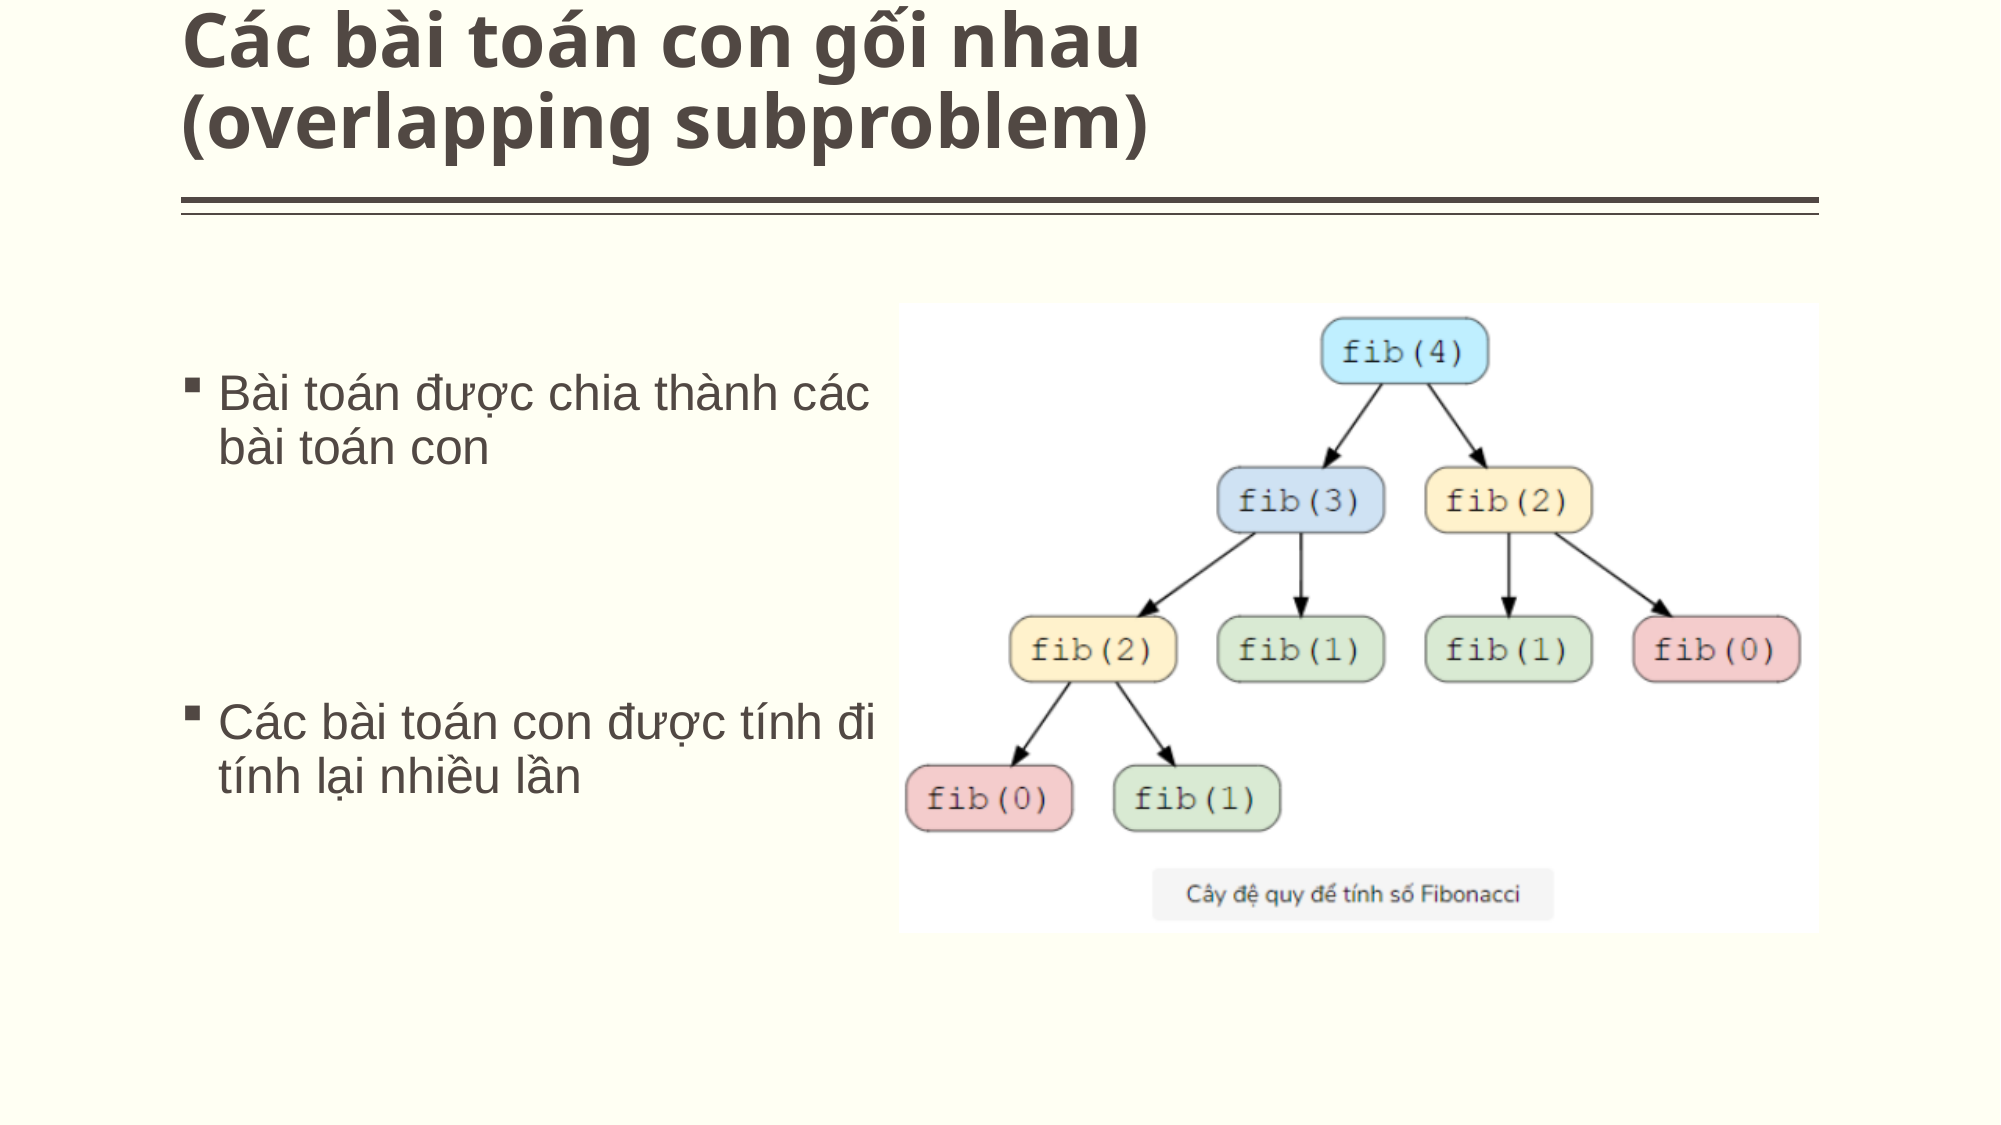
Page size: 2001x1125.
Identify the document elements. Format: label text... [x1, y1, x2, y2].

picture [899, 303, 1819, 933]
title Các bài toán con gối nhau (overlapping subproblem) [181, 82, 1819, 263]
list Bài toán được chia thành cácbài toán con​​ Các bài toán con được tính đi tính lại nhiều lần [181, 262, 881, 1013]
